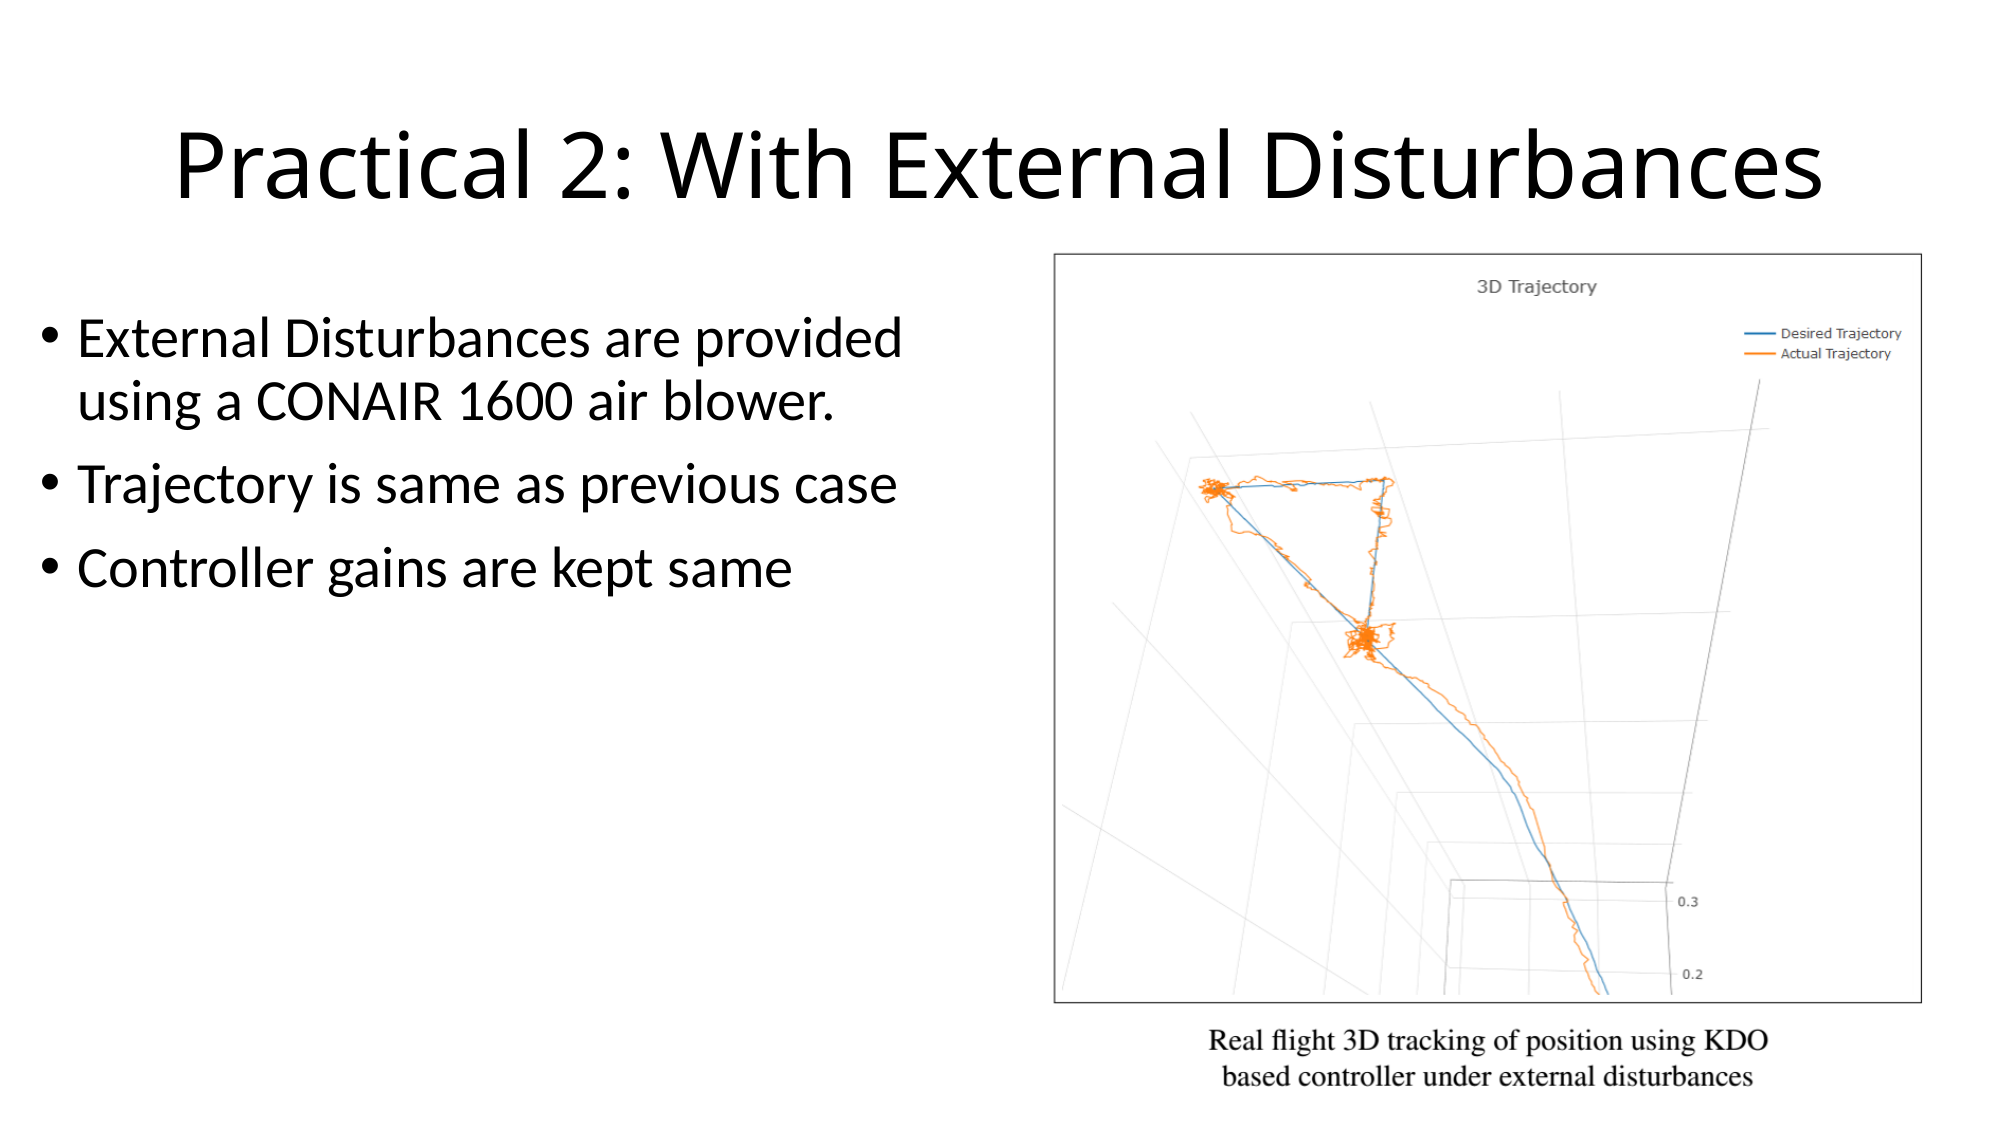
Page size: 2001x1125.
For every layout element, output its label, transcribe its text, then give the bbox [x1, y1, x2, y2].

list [1042, 241, 1941, 1090]
title Practical 2: With External Disturbances [137, 59, 1863, 278]
list External Disturbances are provided using a CONAIR 1600 air blower. Trajectory is same as previous case Controller gains are kept same [24, 299, 988, 1066]
